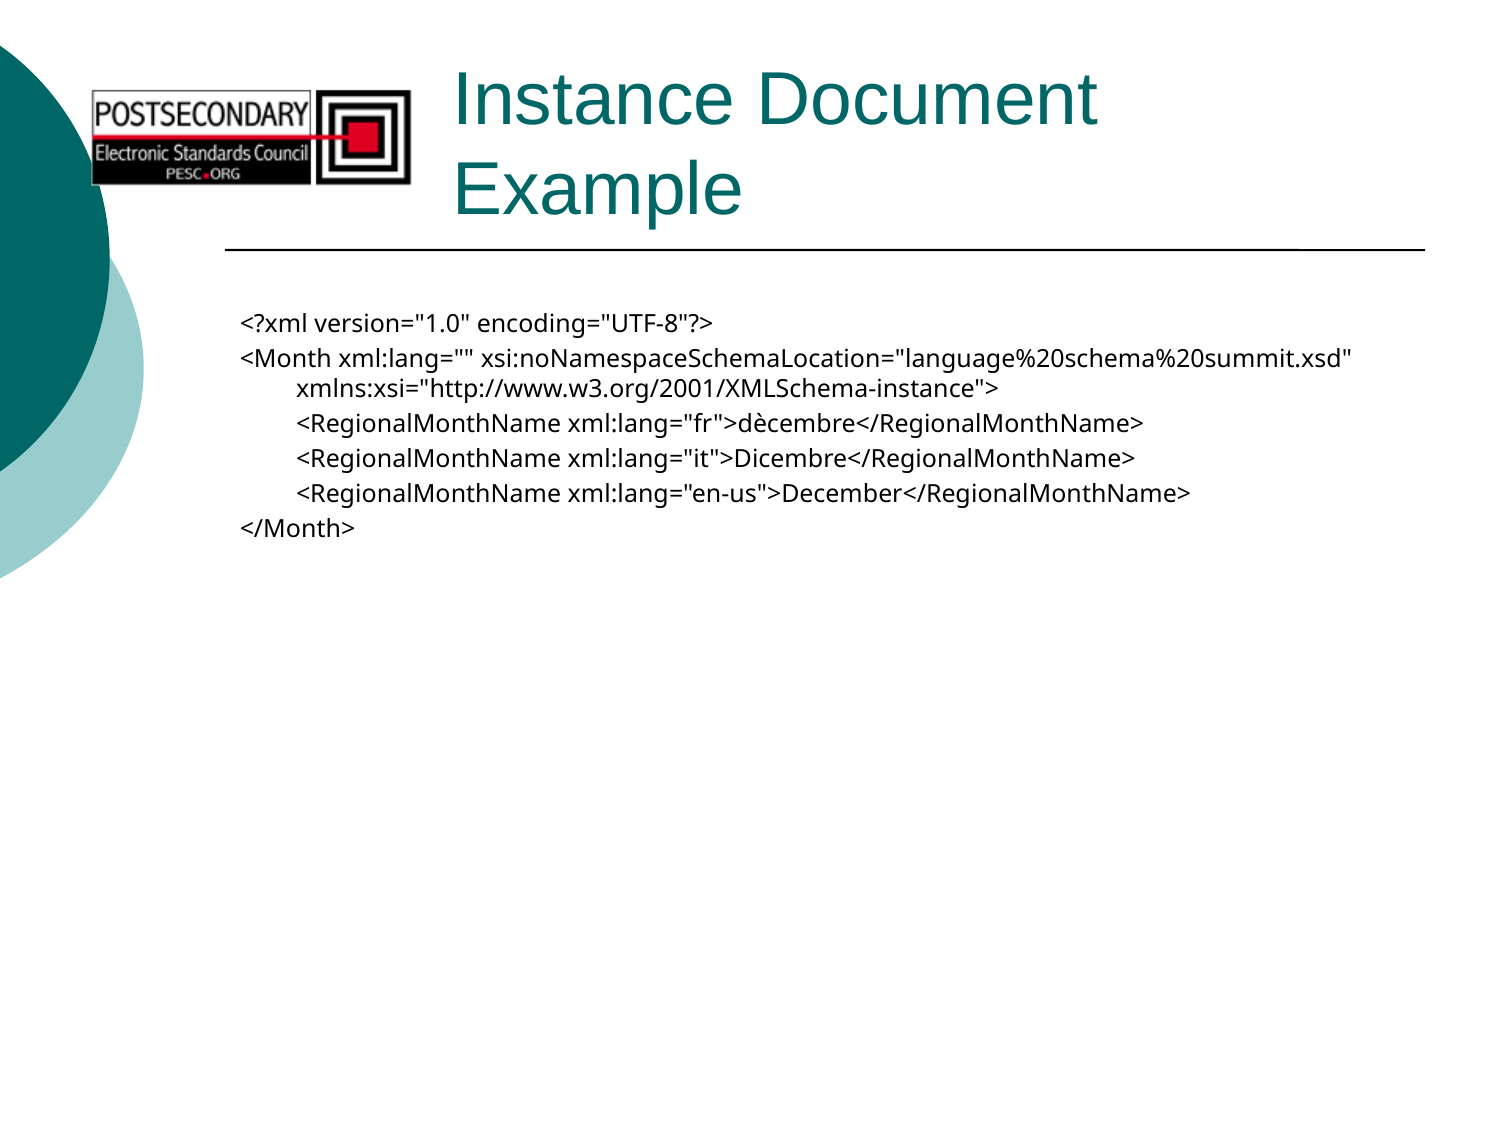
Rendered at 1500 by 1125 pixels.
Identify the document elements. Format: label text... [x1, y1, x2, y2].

picture [87, 87, 415, 189]
list <?xml version="1.0" encoding="UTF-8"?> <Month xml:lang="" xsi:noNamespaceSchemaLocation="language%20schema%20summit.xsd" xmlns:xsi="http://www.w3.org/2001/XMLSchema-instance"> <RegionalMonthName xml:lang="fr">dècembre</RegionalMonthName> <RegionalMonthName xml:lang="it">Dicembre</RegionalMonthName> <RegionalMonthName xml:lang="en-us">December</RegionalMonthName> </Month> [224, 299, 1425, 975]
title Instance Document Example [437, 49, 1425, 237]
